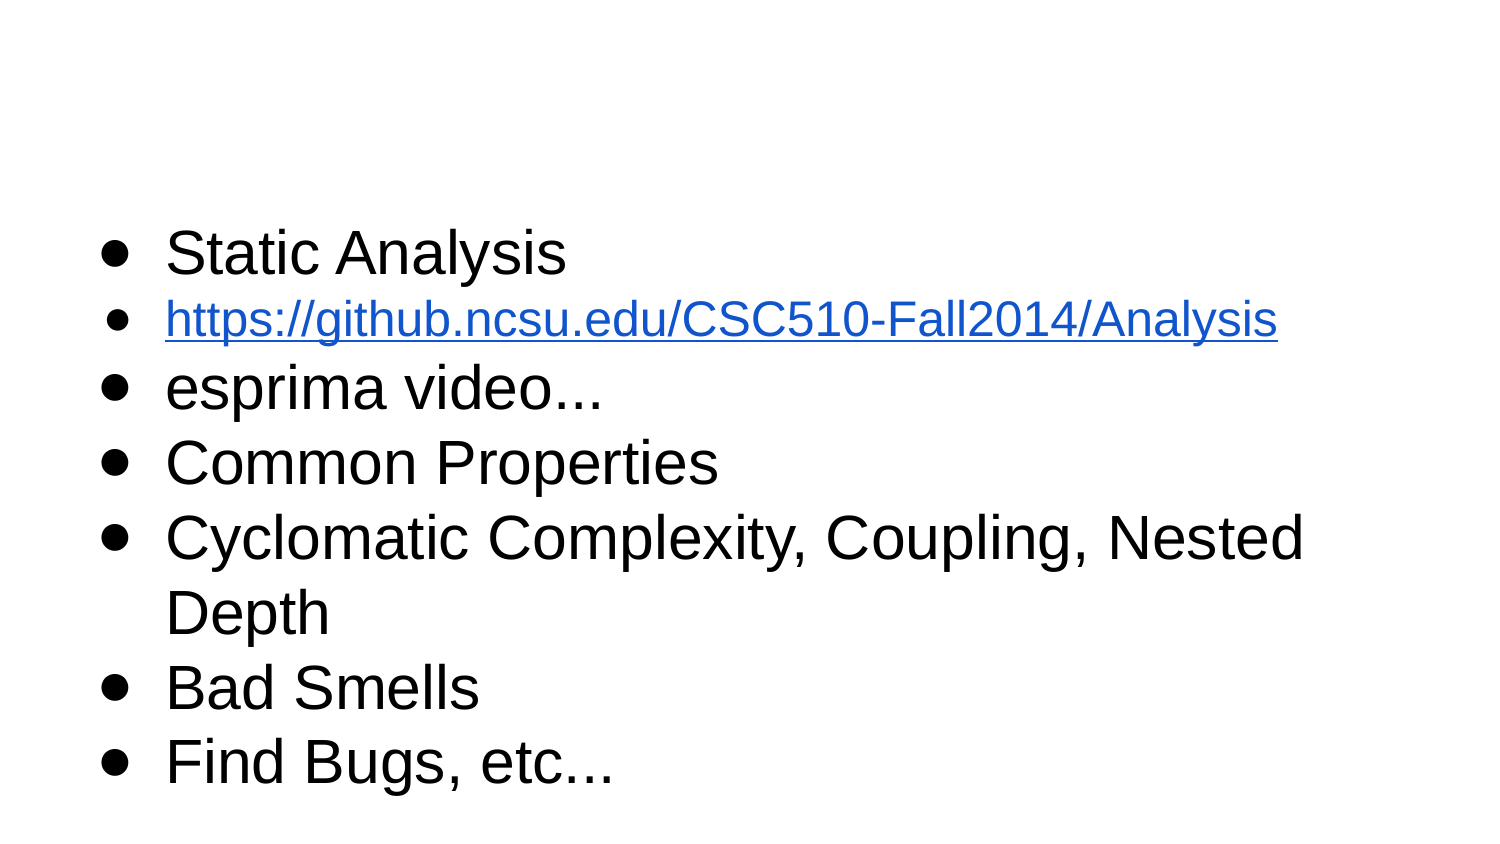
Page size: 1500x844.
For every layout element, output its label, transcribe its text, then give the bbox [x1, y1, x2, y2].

list Static Analysis https://github.ncsu.edu/CSC510-Fall2014/Analysis esprima video... Common Properties Cyclomatic Complexity, Coupling, Nested Depth Bad Smells Find Bugs, etc... [75, 196, 1425, 808]
